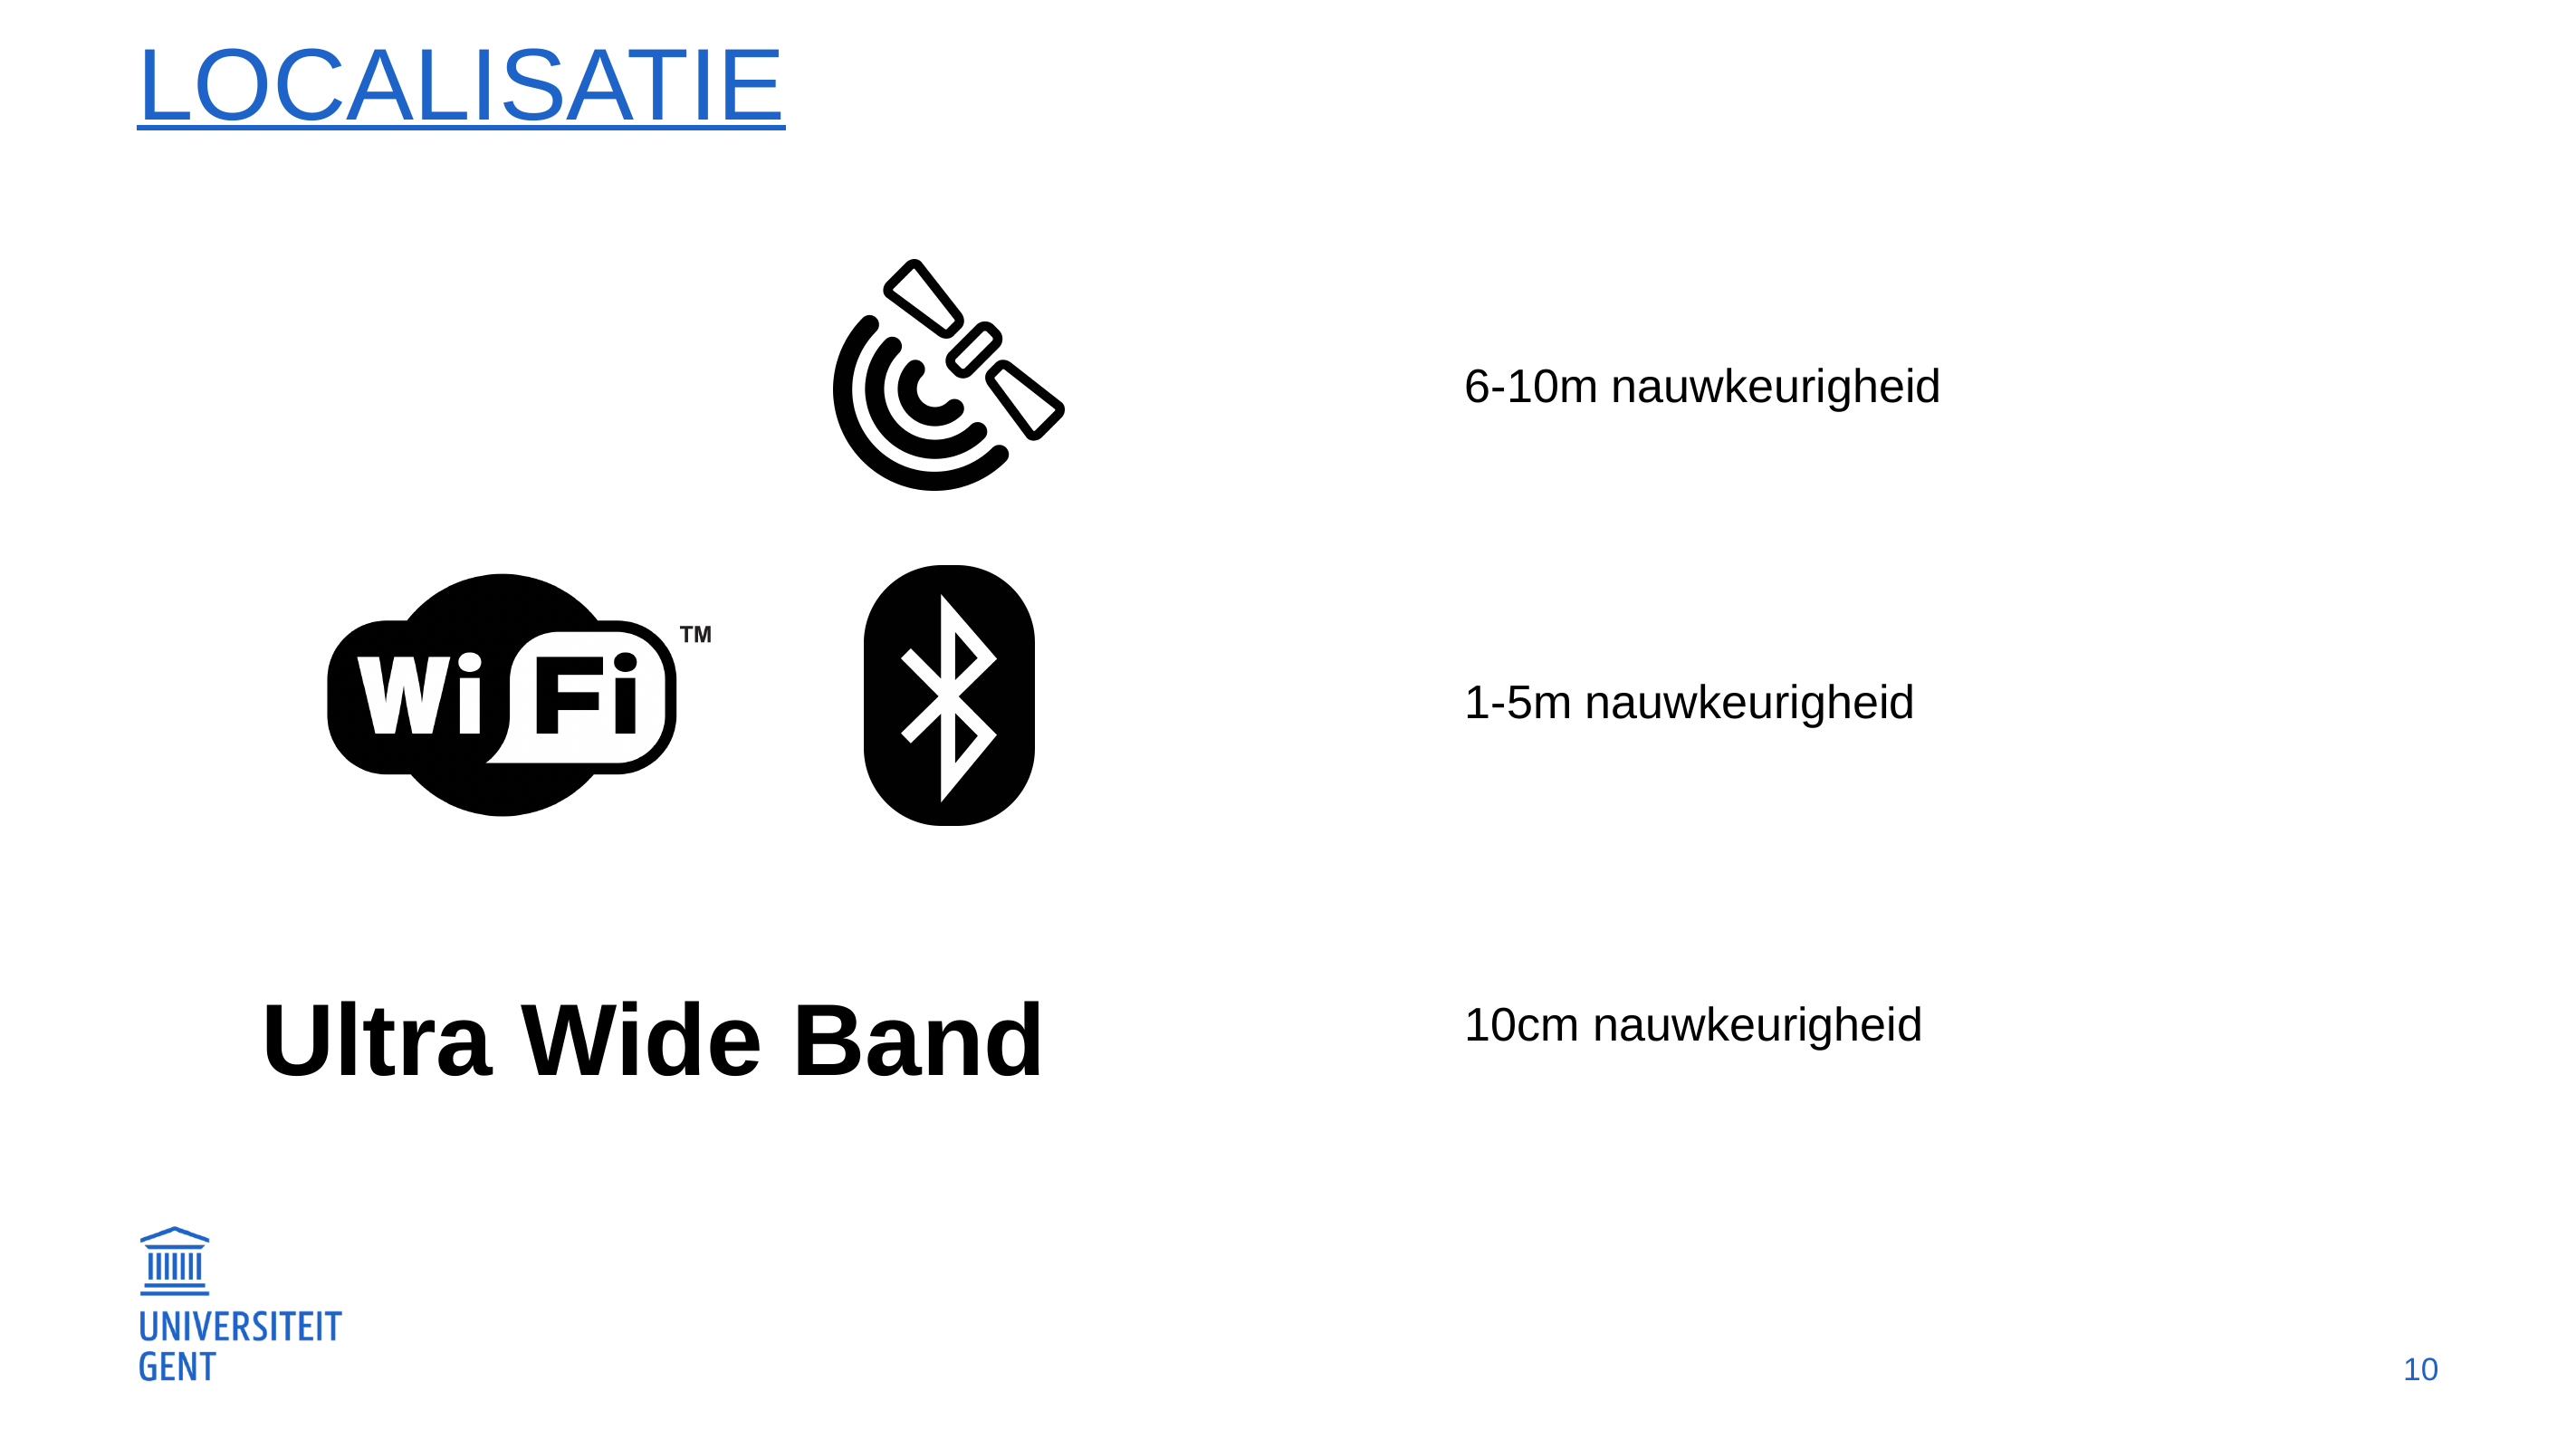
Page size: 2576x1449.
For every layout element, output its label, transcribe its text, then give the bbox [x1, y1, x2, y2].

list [289, 564, 730, 826]
picture [72, 1174, 415, 1449]
text_box Ultra Wide Band [247, 942, 1061, 1103]
text_box 1-5m nauwkeurigheid [1451, 653, 1930, 734]
title Localisatie [123, 20, 2456, 149]
text_box 10cm nauwkeurigheid [1451, 975, 1938, 1057]
slide_number 10 [2315, 1329, 2453, 1407]
text_box 6-10m nauwkeurigheid [1451, 337, 1956, 418]
picture [833, 259, 1065, 491]
picture [864, 565, 1035, 826]
